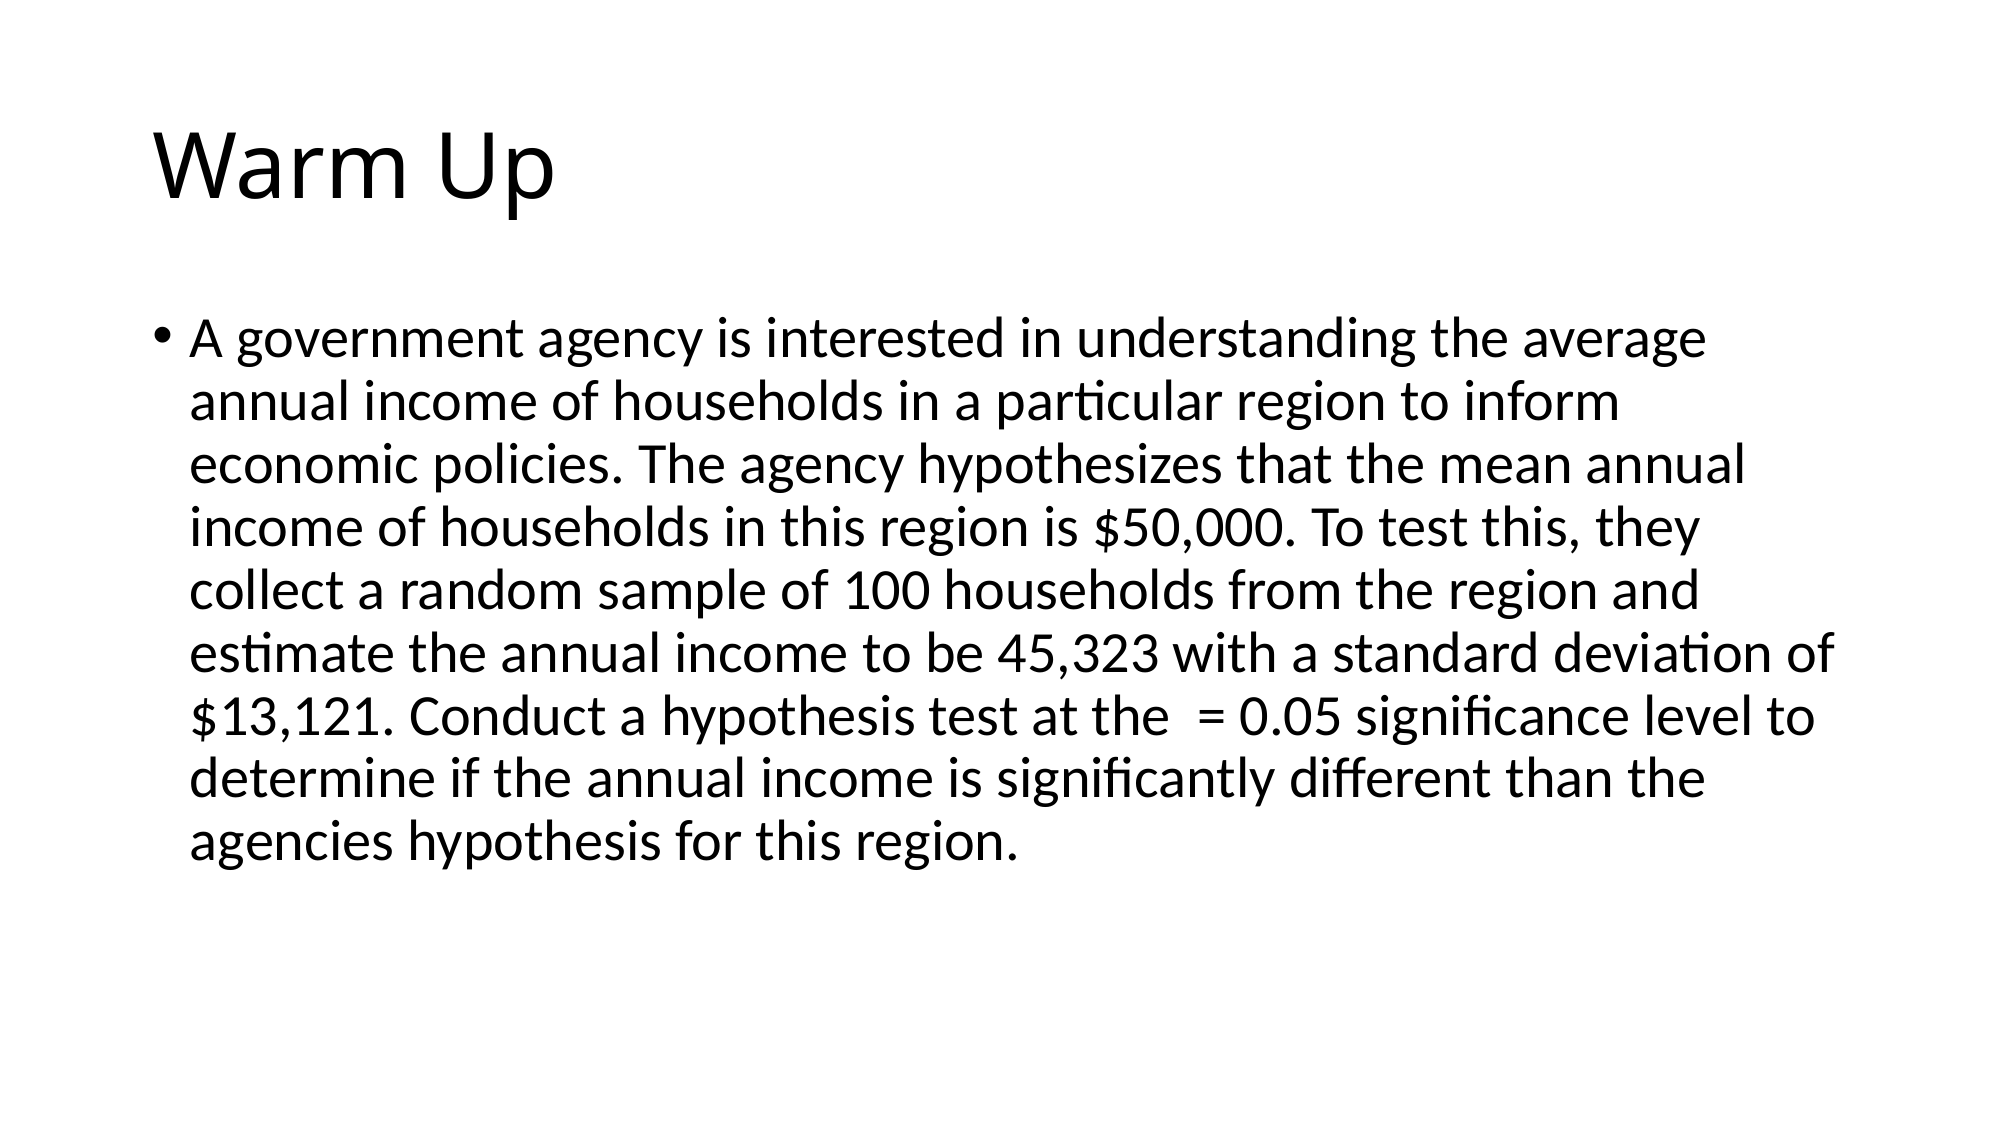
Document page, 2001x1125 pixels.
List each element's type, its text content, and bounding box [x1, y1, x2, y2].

title Warm Up [137, 59, 1863, 278]
